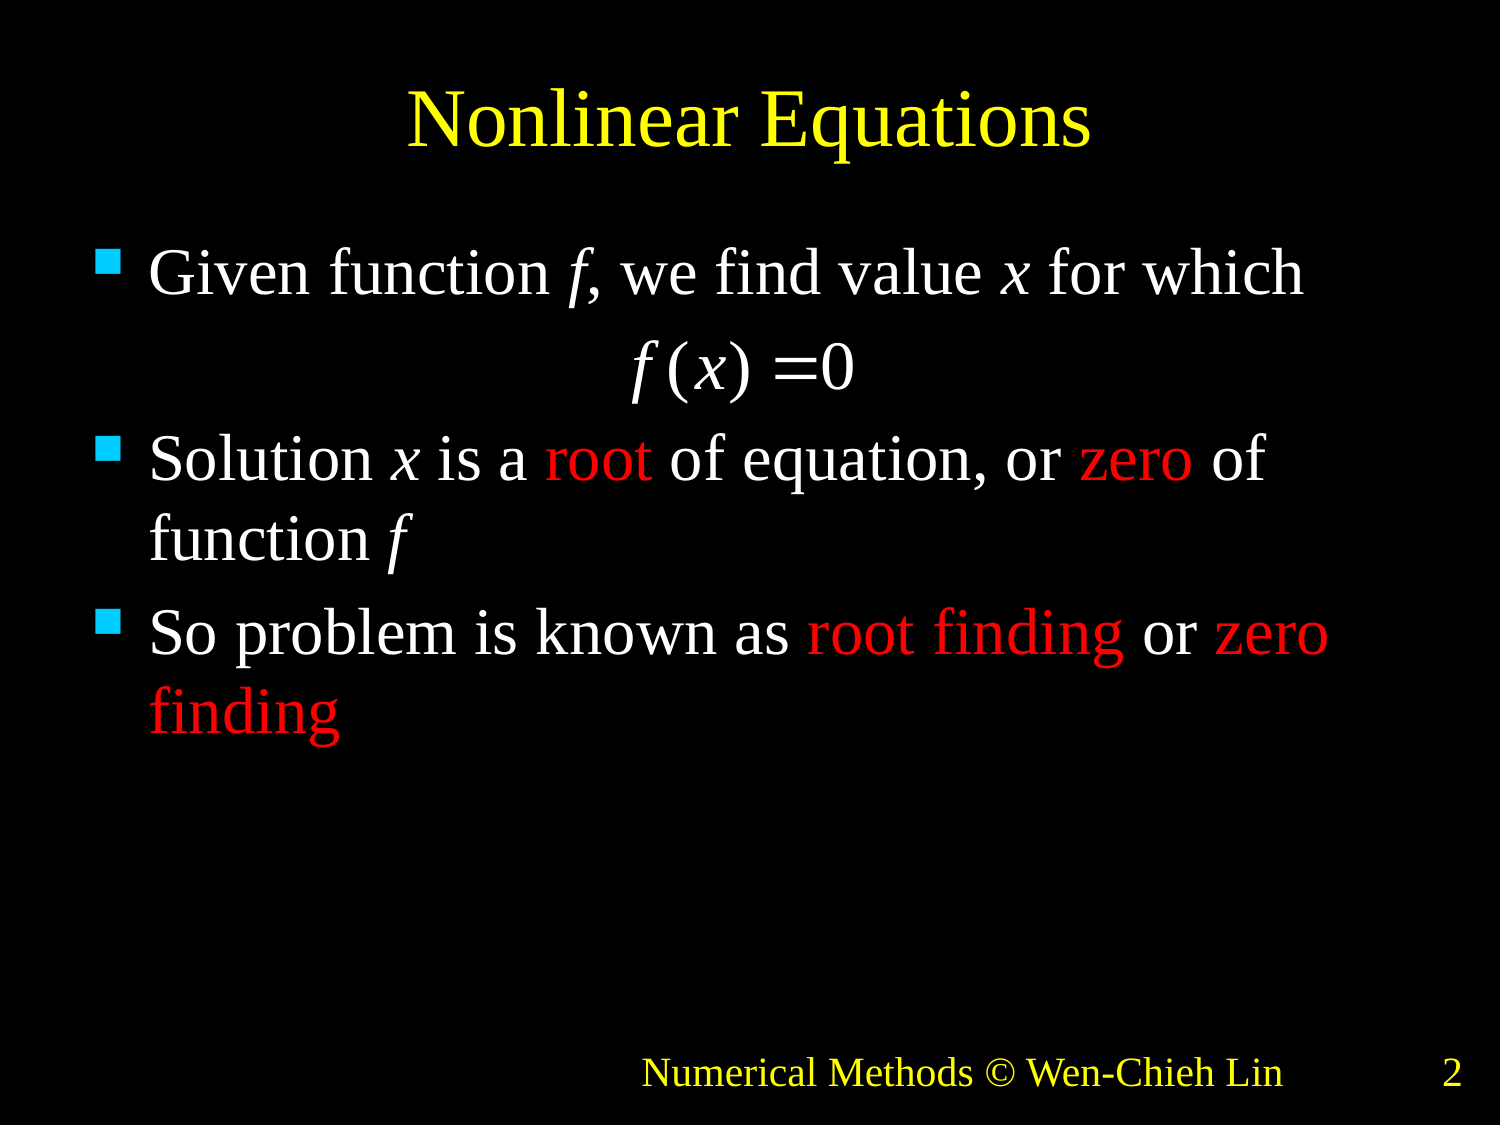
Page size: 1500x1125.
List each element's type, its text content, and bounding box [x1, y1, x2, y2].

slide_number 2 [1128, 1024, 1479, 1103]
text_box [608, 326, 861, 417]
title Nonlinear Equations [75, 19, 1425, 208]
footer Numerical Methods © Wen-Chieh Lin [490, 1035, 1128, 1103]
list Given function f, we find value x for which Solution x is a root of equation, or zero of function f So problem is known as root finding or zero finding [76, 220, 1427, 1035]
